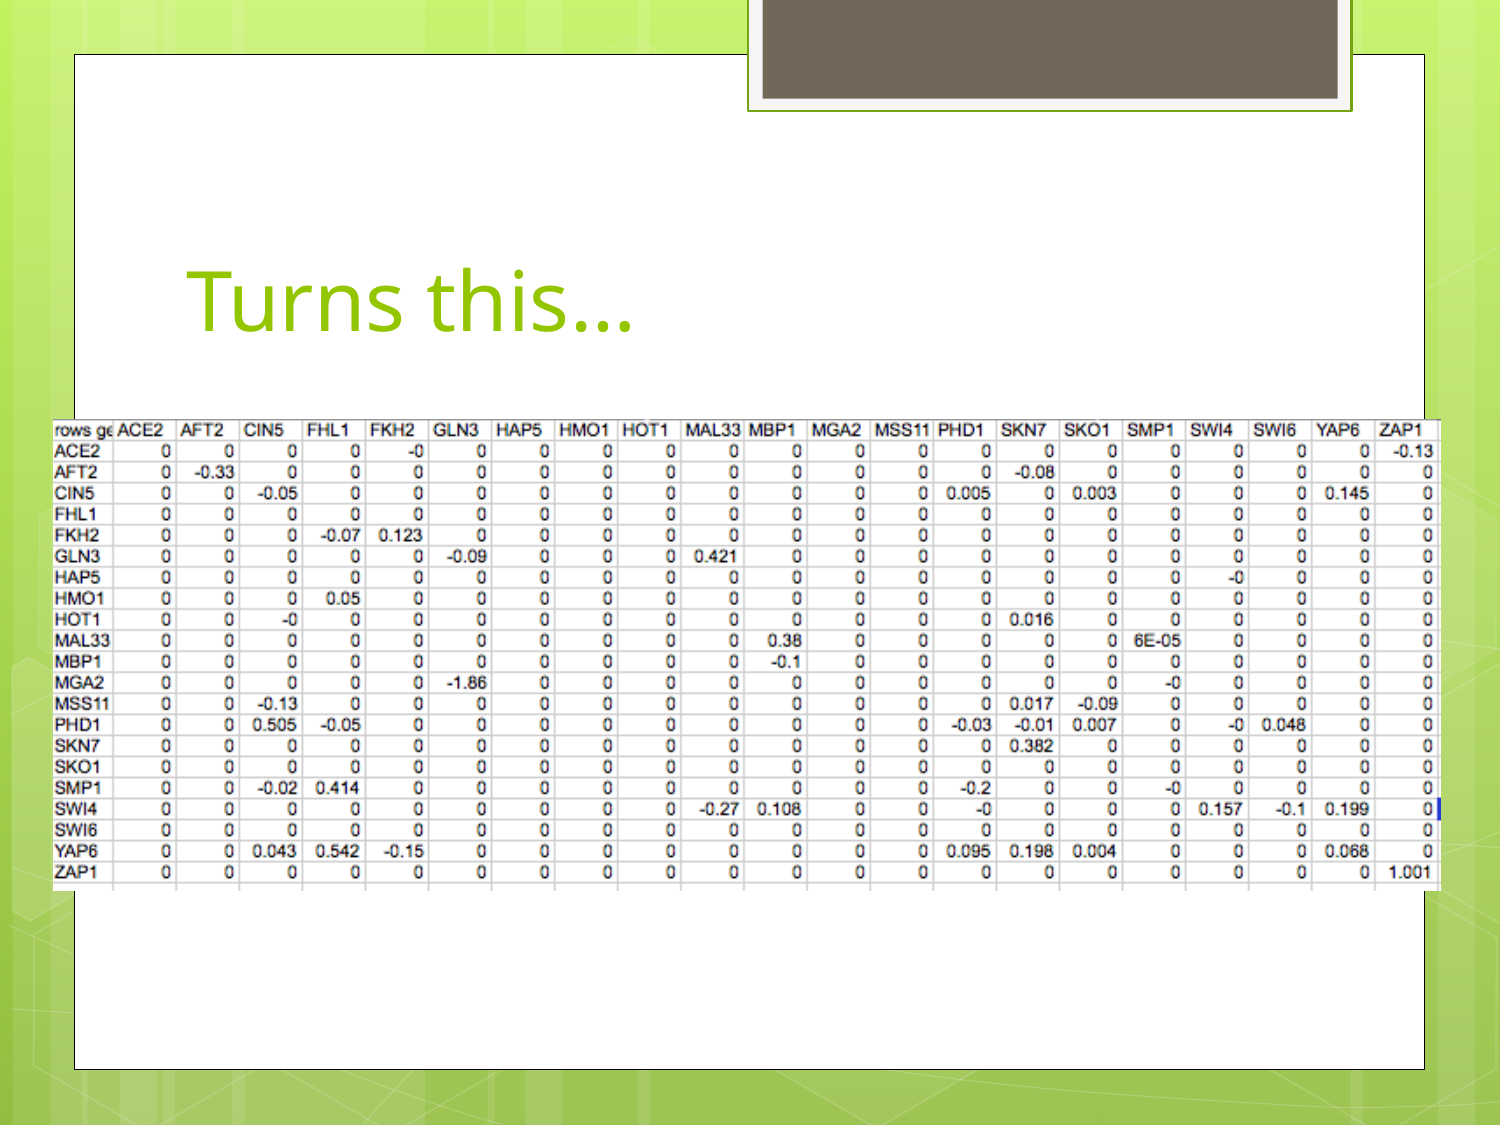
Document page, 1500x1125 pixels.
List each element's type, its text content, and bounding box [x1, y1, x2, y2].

picture [53, 419, 1441, 891]
title Turns this… [171, 168, 1324, 357]
